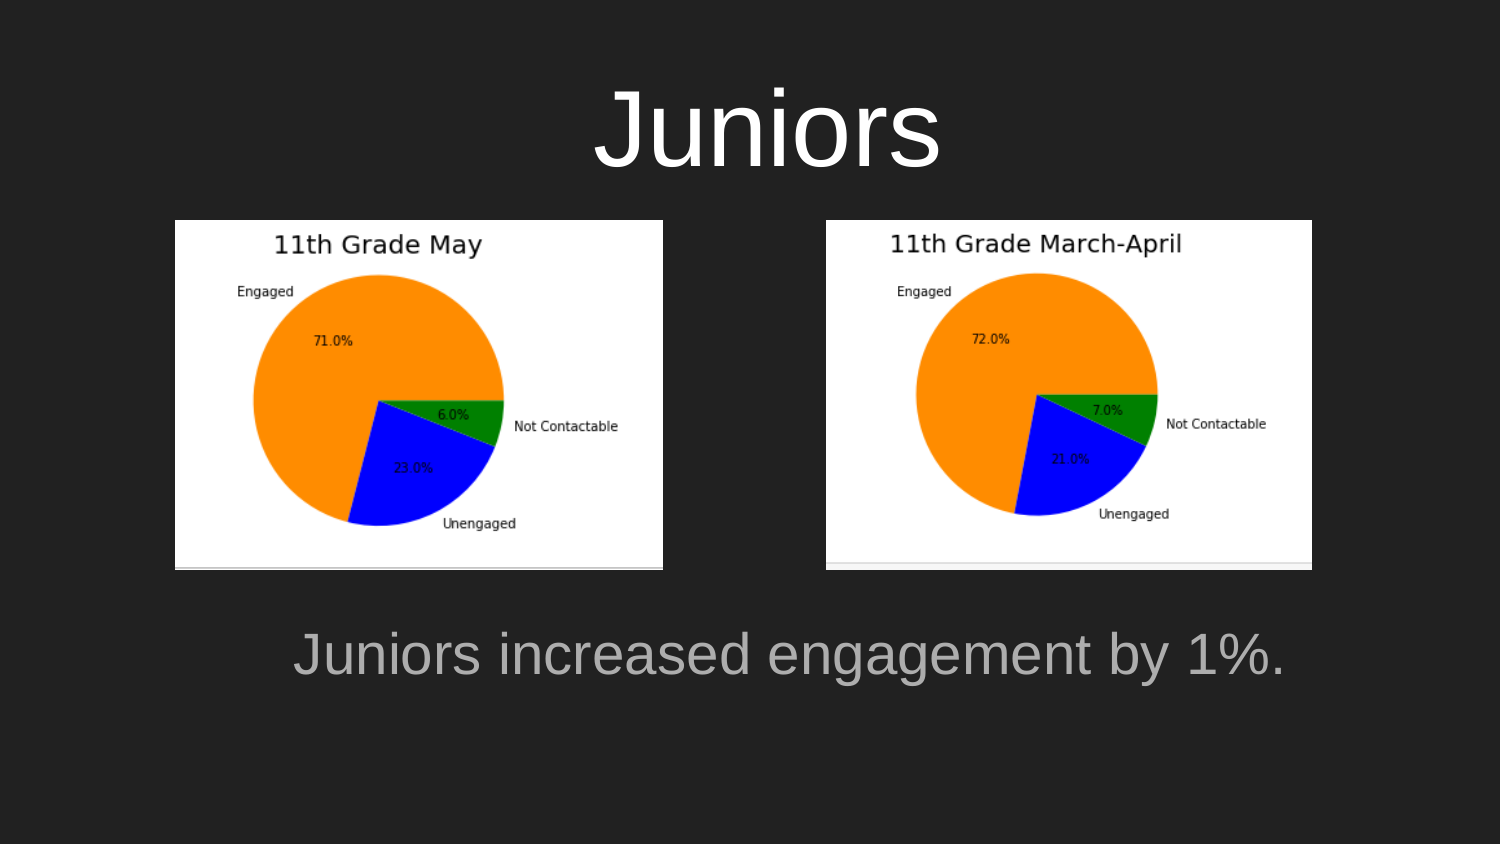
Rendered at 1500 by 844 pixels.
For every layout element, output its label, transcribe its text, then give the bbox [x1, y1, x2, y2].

picture [825, 220, 1313, 570]
title Juniors [548, 65, 987, 203]
subtitle Juniors increased engagement by 1%. [224, 600, 1358, 659]
picture [175, 220, 663, 570]
